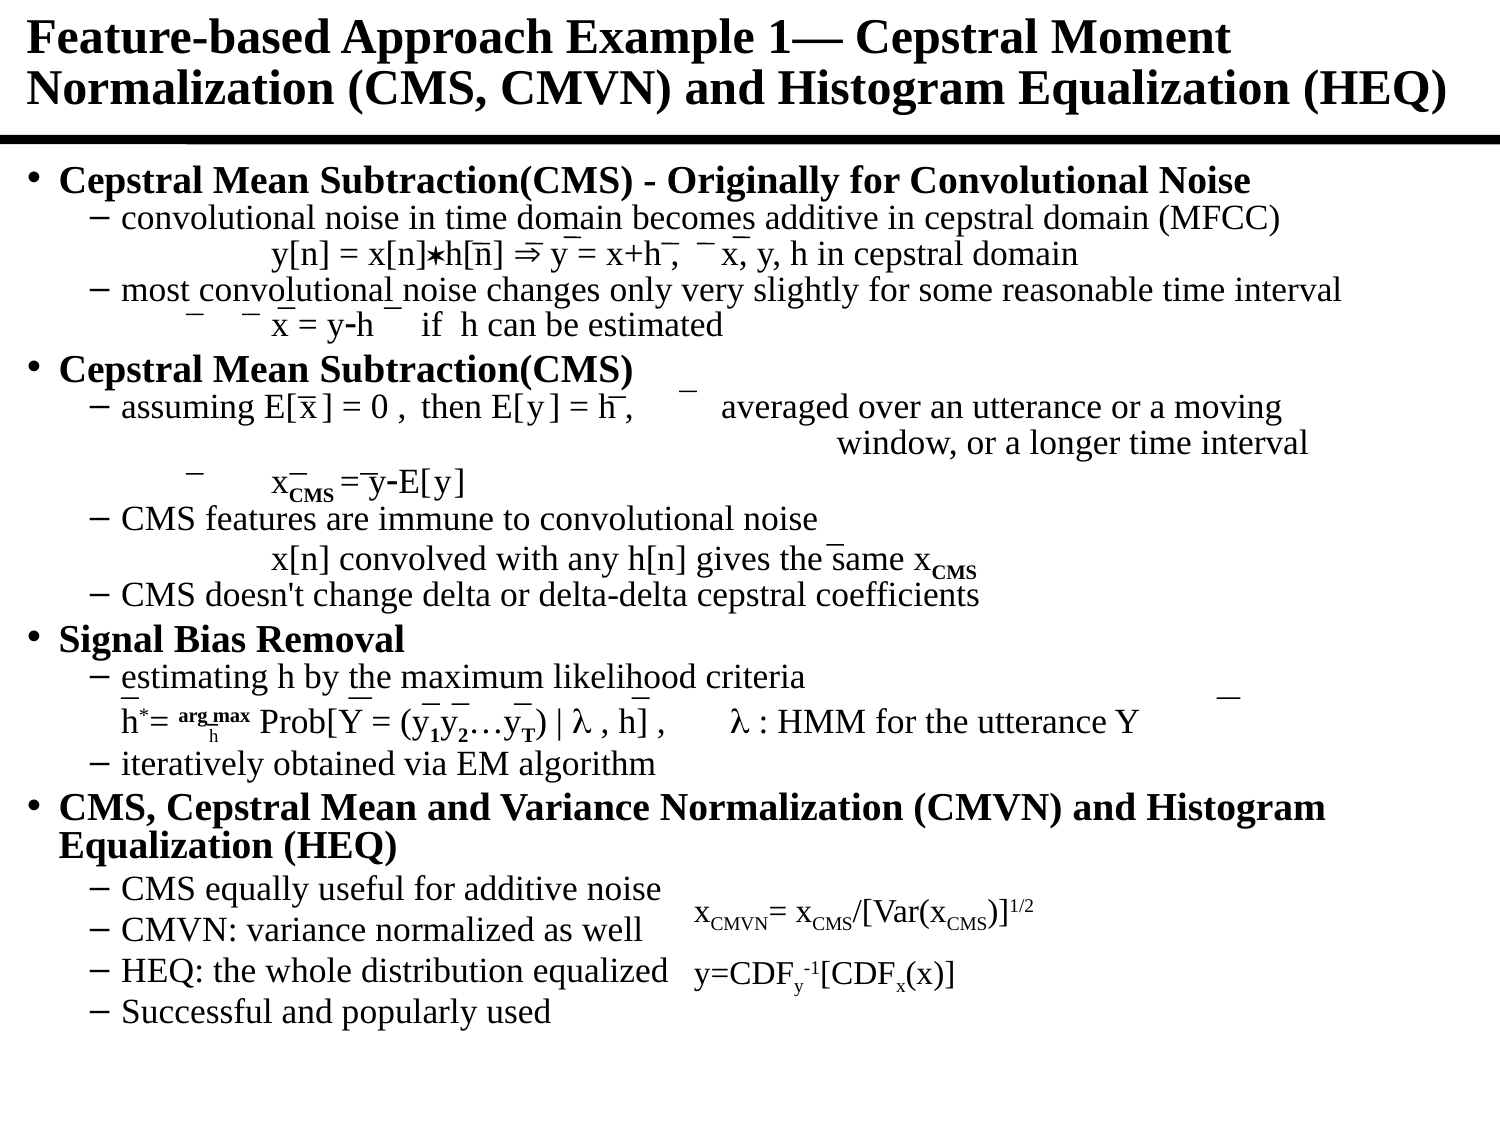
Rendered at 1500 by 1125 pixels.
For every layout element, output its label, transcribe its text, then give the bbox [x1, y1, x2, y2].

list Cepstral Mean Subtraction(CMS) - Originally for Convolutional Noise convolutional noise in time domain becomes additive in cepstral domain (MFCC) y[n] = x[n]h[n]  y = x+h , x, y, h in cepstral domain most convolutional noise changes only very slightly for some reasonable time interval x = yh if h can be estimated Cepstral Mean Subtraction(CMS) assuming E[ x ] = 0 , then E[ y ] = h , averaged over an utterance or a moving window, or a longer time interval xCMS = yE[ y ] CMS features are immune to convolutional noise x[n] convolved with any h[n] gives the same xCMS CMS doesn't change delta or delta-delta cepstral coefficients Signal Bias Removal estimating h by the maximum likelihood criteria h*= arg max Prob[Y = (y1y2…yT) |  , h] ,  : HMM for the utterance Y iteratively obtained via EM algorithm CMS, Cepstral Mean and Variance Normalization (CMVN) and Histogram Equalization (HEQ) CMS equally useful for additive noise CMVN: variance normalized as well HEQ: the whole distribution equalized Successful and popularly used [11, 155, 1500, 1039]
text_box xCMVN= xCMS/[Var(xCMS)]1/2 y=CDFy-1[CDFx(x)] [679, 881, 1436, 1004]
text_box h [194, 716, 231, 754]
title Feature-based Approach Example 1— Cepstral Moment Normalization (CMS, CMVN) and Histogram Equalization (HEQ) [11, 5, 1500, 126]
